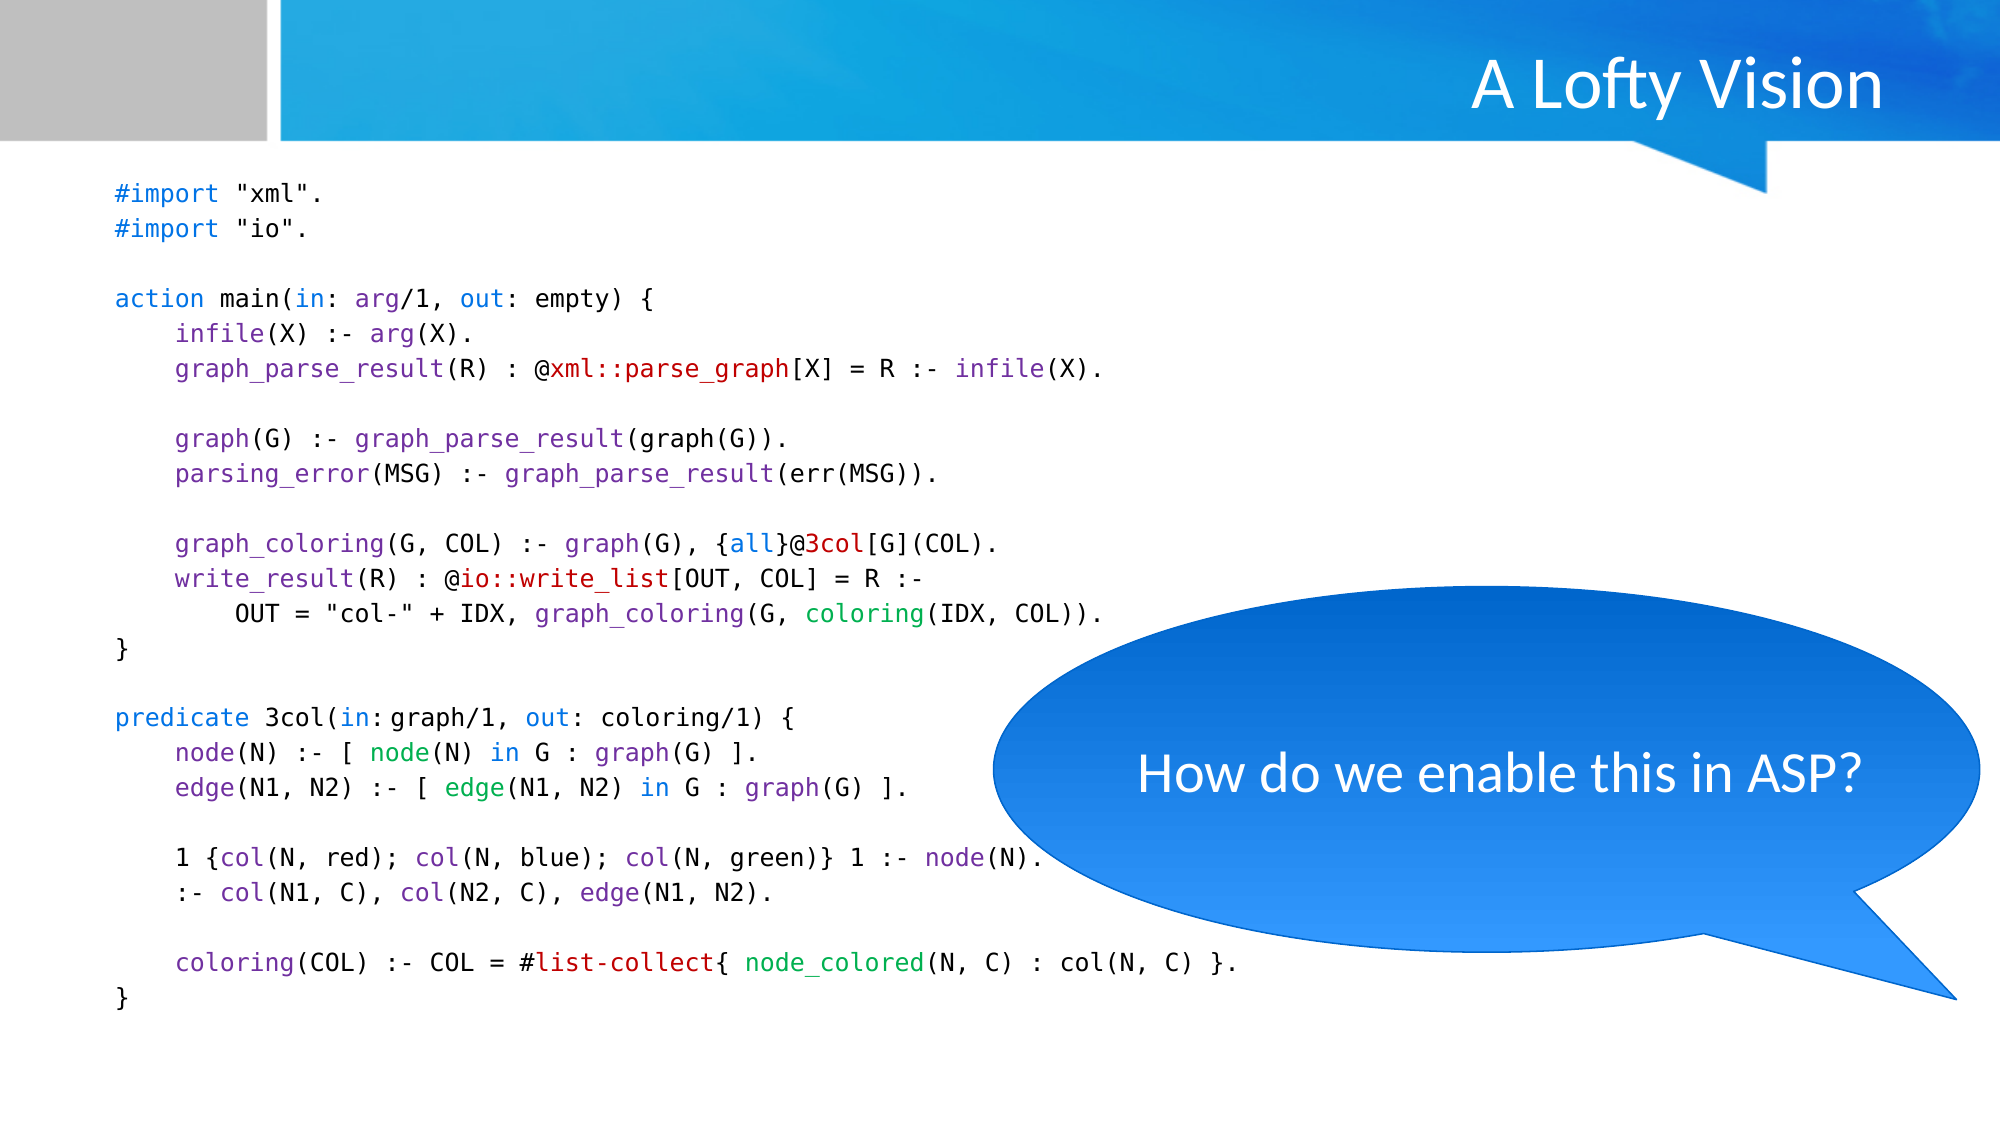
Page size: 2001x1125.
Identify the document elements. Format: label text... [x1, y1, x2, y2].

list #import "xml". #import "io". action main(in: arg/1, out: empty) { infile(X) :- arg(X). graph_parse_result(R) : @xml::parse_graph[X] = R :- infile(X). graph(G) :- graph_parse_result(graph(G)). parsing_error(MSG) :- graph_parse_result(err(MSG)). graph_coloring(G, COL) :- graph(G), {all}@3col[G](COL). write_result(R) : @io::write_list[OUT, COL] = R :- OUT = "col-" + IDX, graph_coloring(G, coloring(IDX, COL)). } predicate 3col(in: graph/1, out: coloring/1) { node(N) :- [ node(N) in G : graph(G) ]. edge(N1, N2) :- [ edge(N1, N2) in G : graph(G) ]. 1 {col(N, red); col(N, blue); col(N, green)} 1 :- node(N). :- col(N1, C), col(N2, C), edge(N1, N2). coloring(COL) :- COL = #list-collect{ node_colored(N, C) : col(N, C) }. } [99, 169, 1901, 1056]
title A Lofty Vision [99, 30, 1901, 127]
picture [0, 0, 2000, 1125]
text_box How do we enable this in ASP? [993, 586, 1980, 1000]
